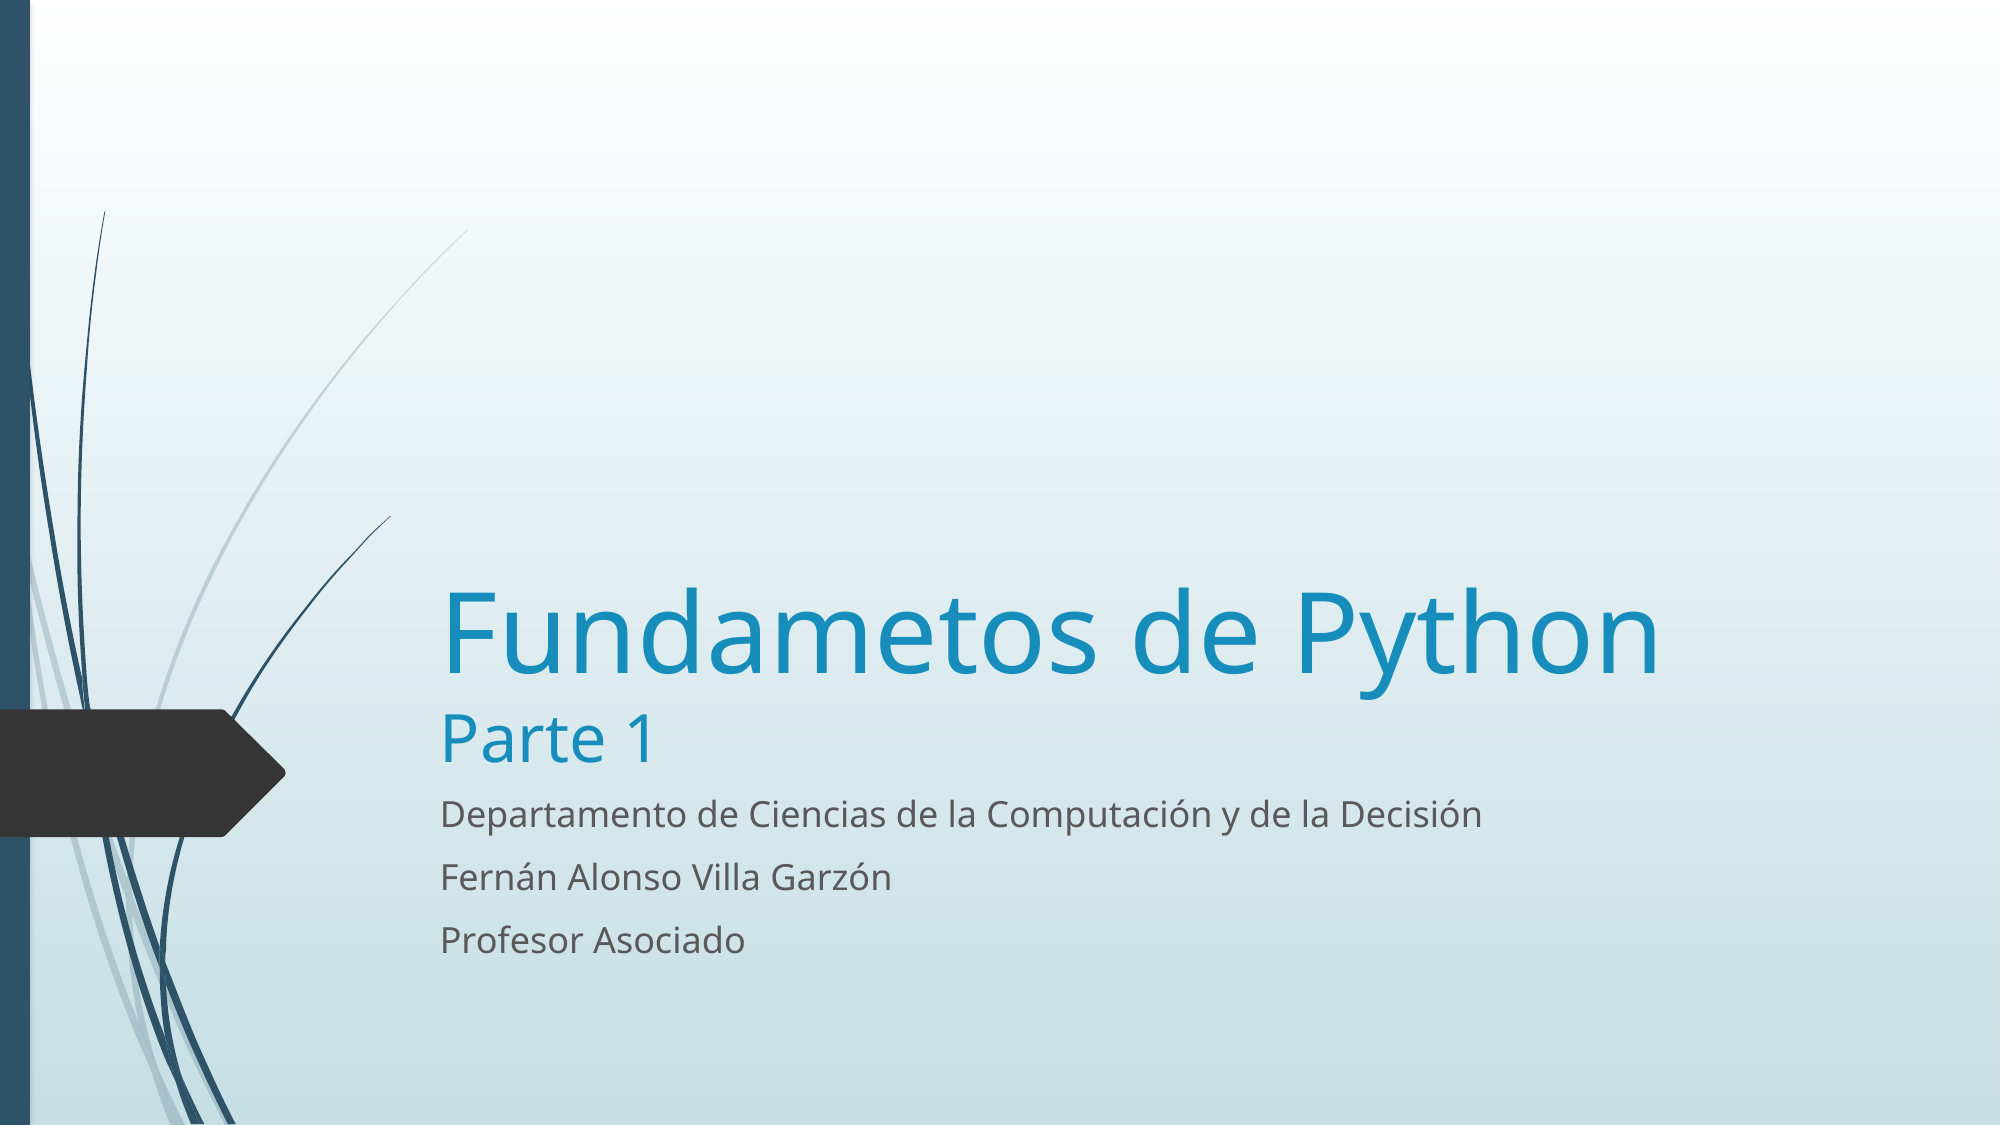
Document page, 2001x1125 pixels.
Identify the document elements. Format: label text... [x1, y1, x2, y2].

title Fundametos de Python Parte 1 [424, 412, 1888, 783]
subtitle Departamento de Ciencias de la Computación y de la Decisión Fernán Alonso Villa Garzón Profesor Asociado [424, 783, 1888, 969]
